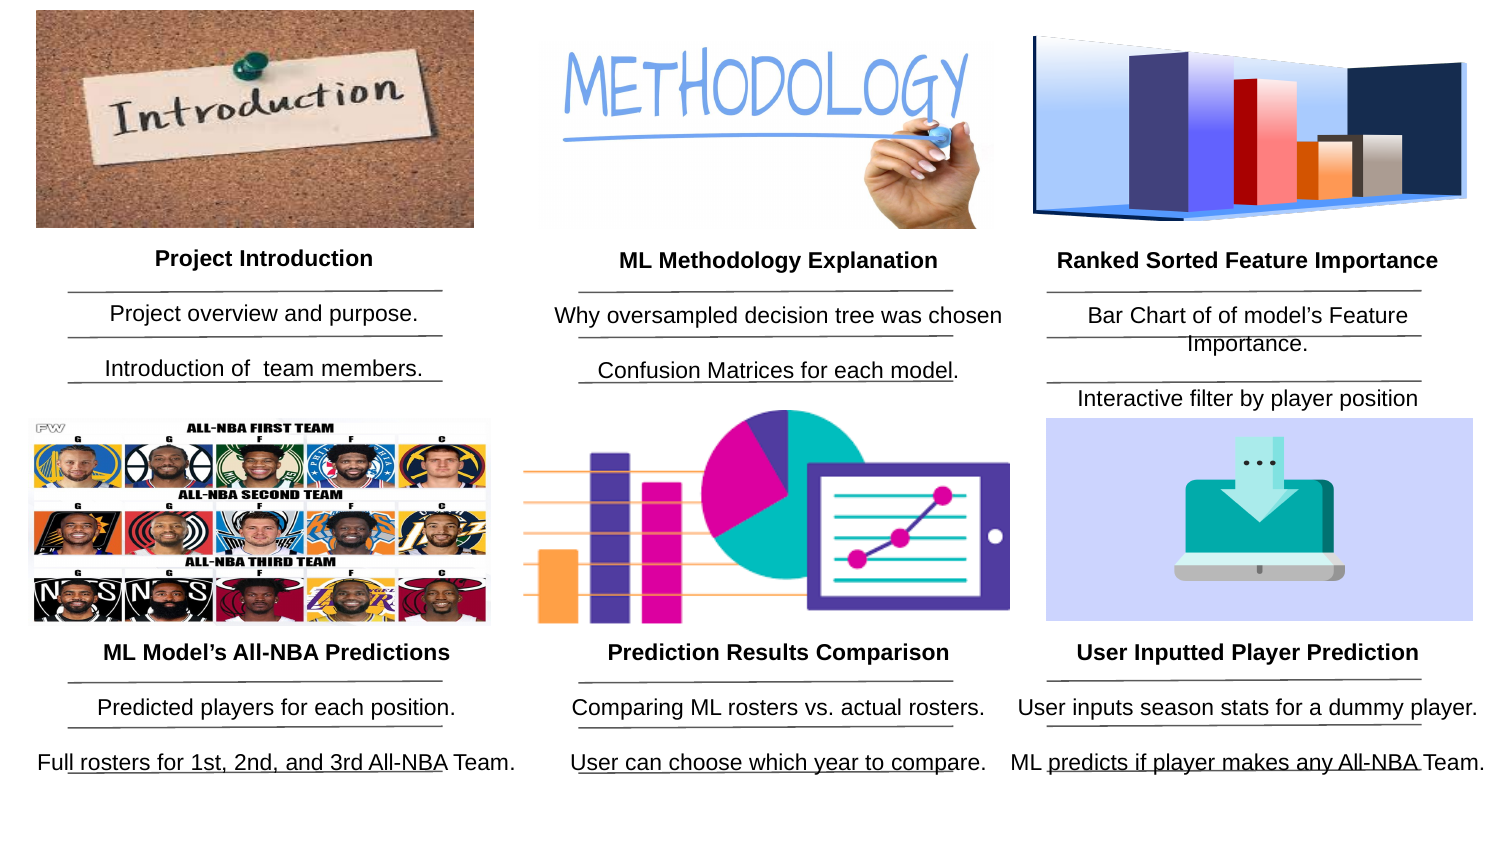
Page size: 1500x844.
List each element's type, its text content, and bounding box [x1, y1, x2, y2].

picture [36, 10, 474, 228]
picture [1046, 418, 1473, 621]
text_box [67, 725, 443, 729]
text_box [578, 380, 954, 384]
picture [1033, 33, 1471, 222]
text_box ML Model’s All-NBA Predictions Predicted players for each position. Full rosters for 1st, 2nd, and 3rd All-NBA Team. [18, 590, 520, 791]
text_box Project Introduction Project overview and purpose. Introduction of team members. [24, 196, 504, 396]
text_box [578, 725, 954, 729]
picture [28, 417, 491, 626]
text_box Ranked Sorted Feature Importance Bar Chart of of model’s Feature Importance. Interactive filter by player position [1008, 198, 1488, 426]
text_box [578, 680, 954, 684]
picture [522, 410, 1011, 629]
text_box User Inputted Player Prediction User inputs season stats for a dummy player. ML predicts if player makes any All-NBA Team. [981, 590, 1500, 791]
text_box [67, 680, 443, 684]
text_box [67, 380, 443, 384]
text_box Prediction Results Comparison Comparing ML rosters vs. actual rosters. User can choose which year to compare. [520, 634, 981, 791]
picture [538, 41, 994, 229]
text_box ML Methodology Explanation Why oversampled decision tree was chosen Confusion Matrices for each model. [539, 198, 1008, 399]
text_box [1046, 380, 1422, 384]
